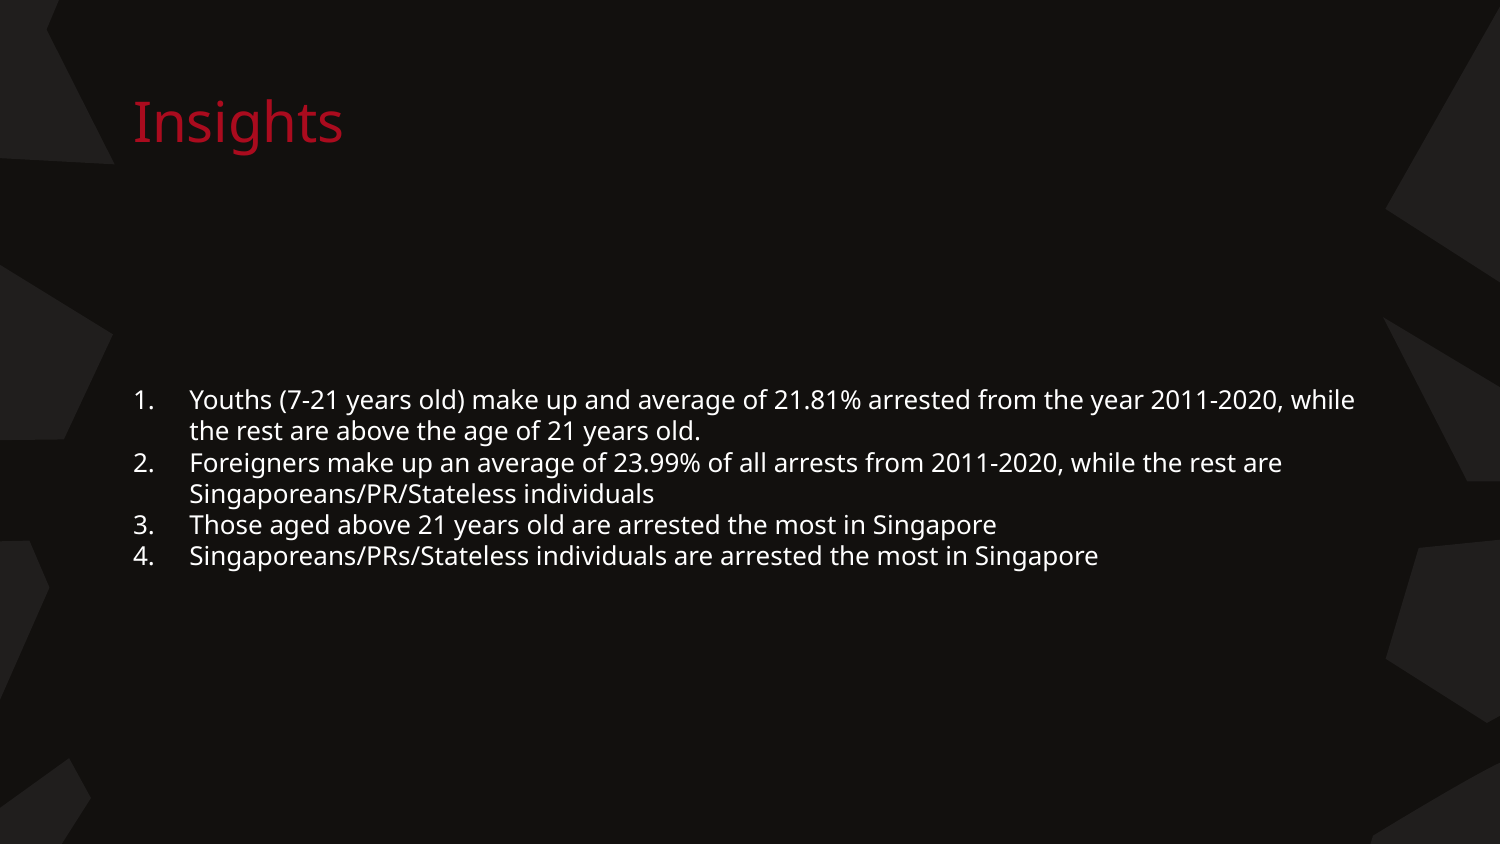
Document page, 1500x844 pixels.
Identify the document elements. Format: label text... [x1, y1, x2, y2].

title Insights [118, 72, 1382, 167]
list Youths (7-21 years old) make up and average of 21.81% arrested from the year 2011-2020, while the rest are above the age of 21 years old. Foreigners make up an average of 23.99% of all arrests from 2011-2020, while the rest are Singaporeans/PR/Stateless individuals Those aged above 21 years old are arrested the most in Singapore Singaporeans/PRs/Stateless individuals are arrested the most in Singapore [118, 199, 1382, 756]
